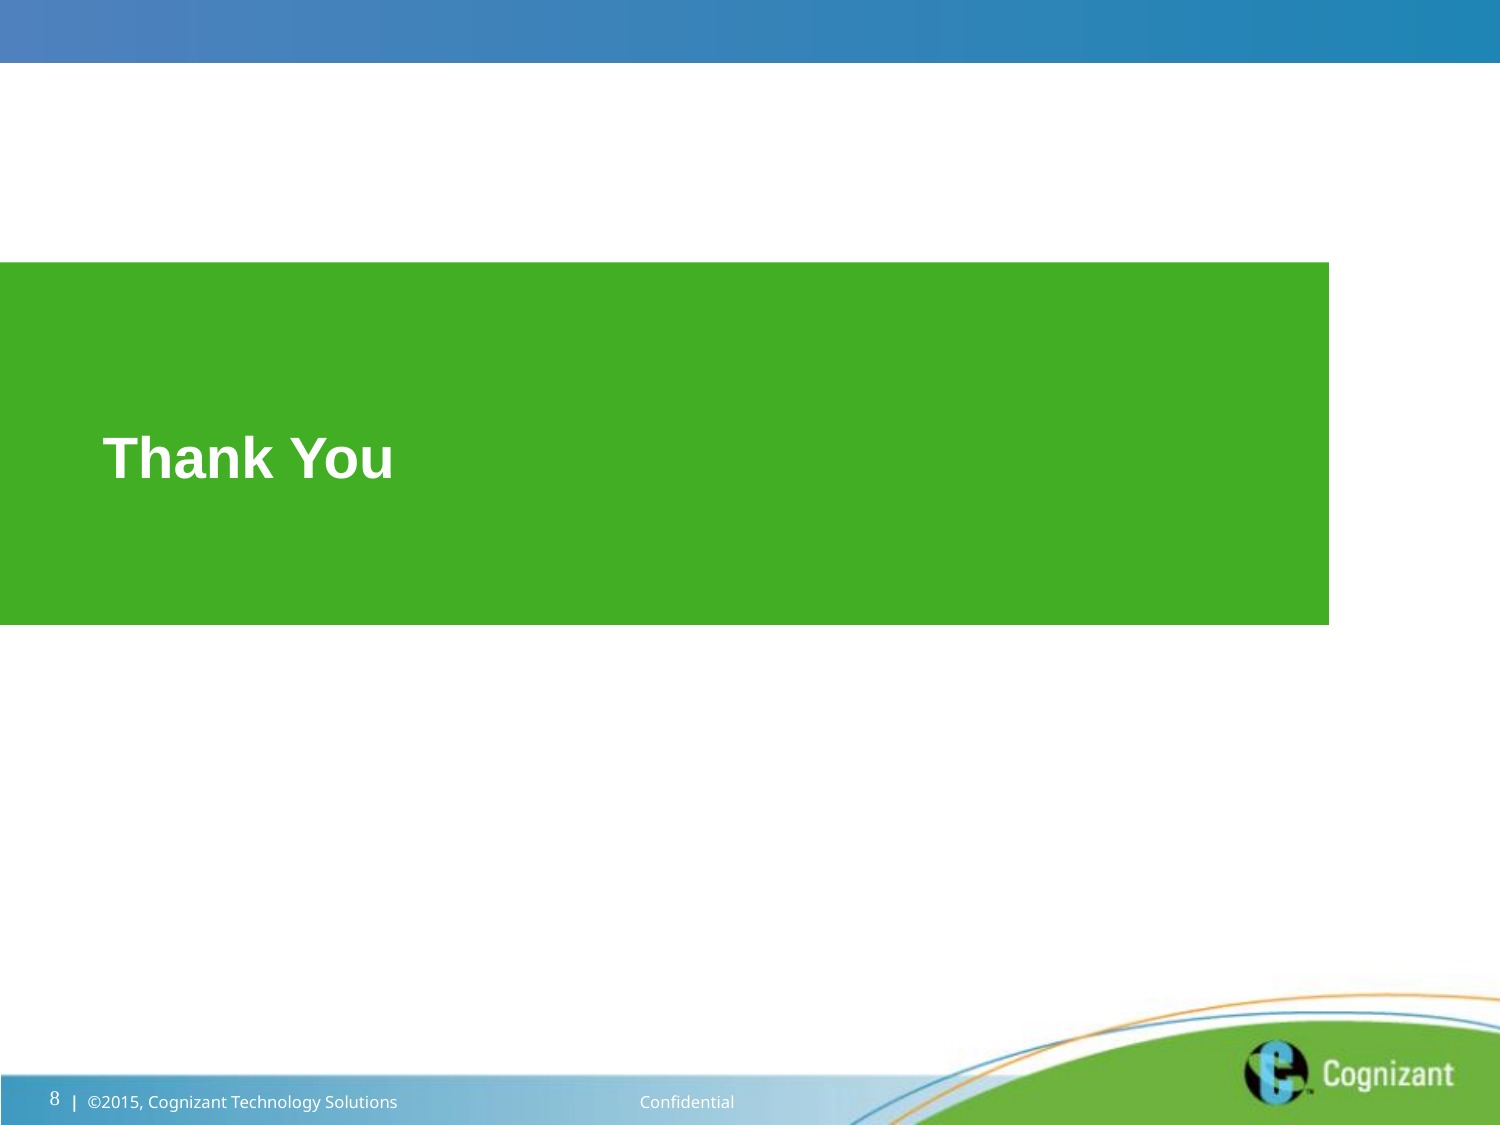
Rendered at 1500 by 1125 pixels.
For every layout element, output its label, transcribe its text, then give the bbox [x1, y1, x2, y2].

slide_number 8 [0, 1074, 75, 1125]
picture [1, 974, 1500, 1125]
title Thank You [87, 412, 1326, 538]
